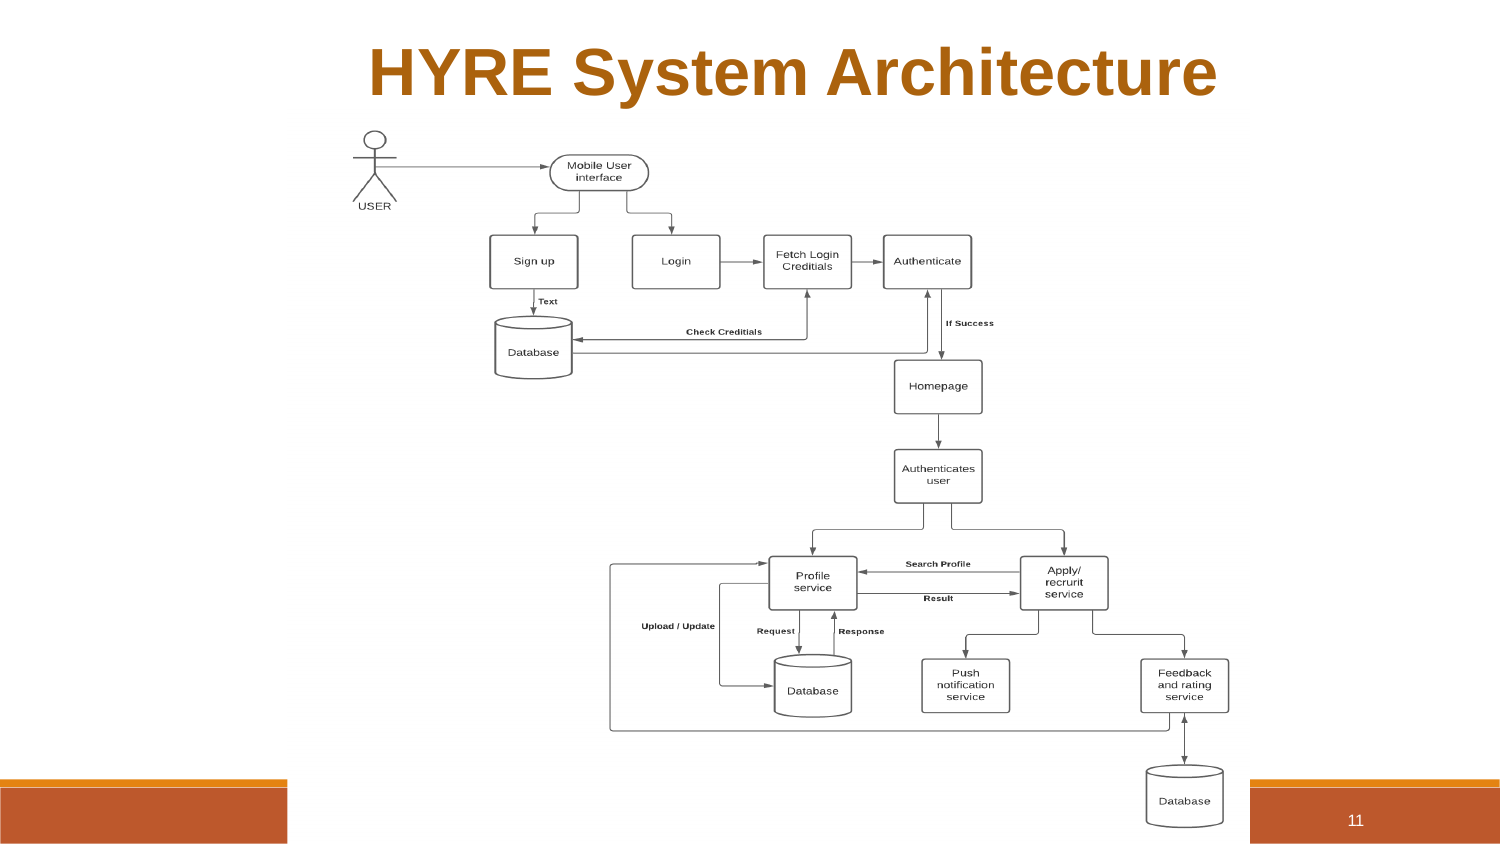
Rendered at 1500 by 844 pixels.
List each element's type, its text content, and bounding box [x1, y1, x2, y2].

slide_number 11 [1260, 794, 1380, 840]
text_box HYRE System Architecture [287, 21, 1300, 117]
picture [286, 108, 1251, 844]
